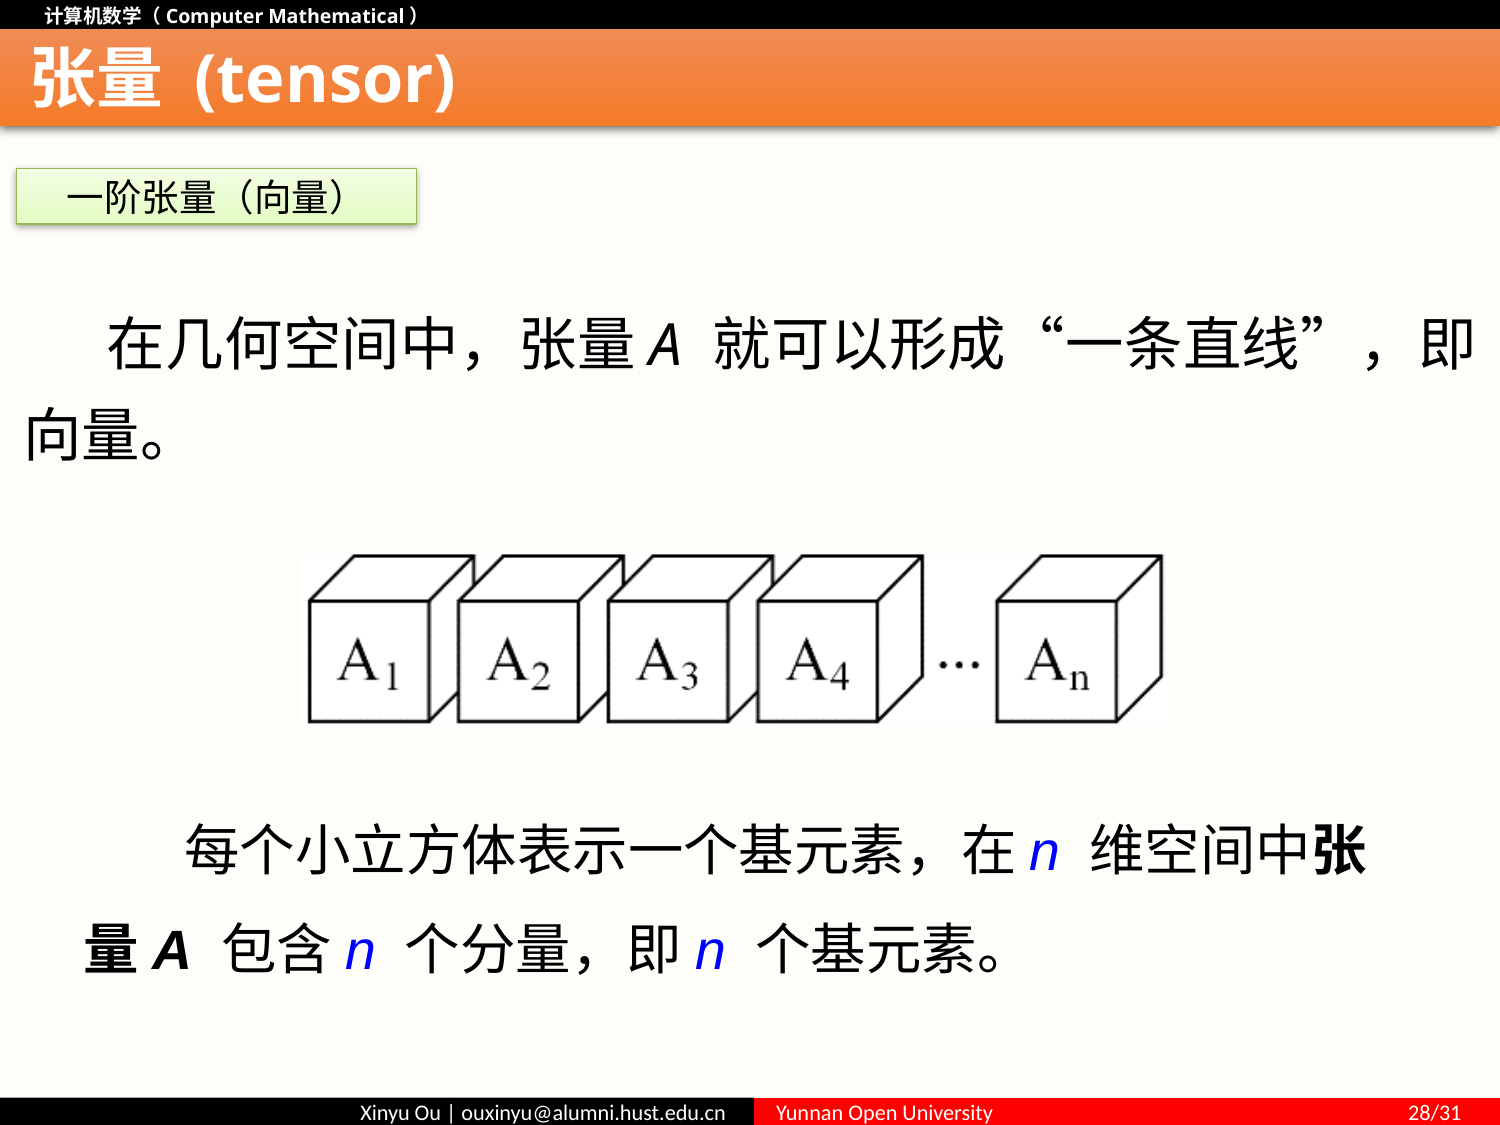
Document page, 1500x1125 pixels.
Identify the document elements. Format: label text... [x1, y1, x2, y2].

text_box 一阶张量（向量） [16, 168, 417, 225]
text_box 每个小立方体表示一个基元素，在n 维空间中张量A 包含n 个分量，即n 个基元素。 [68, 773, 1432, 989]
list 在几何空间中，张量A 就可以形成“一条直线”，即向量。 [0, 262, 1500, 485]
title 张量 (tensor) [0, 35, 1500, 117]
picture [299, 553, 1169, 727]
